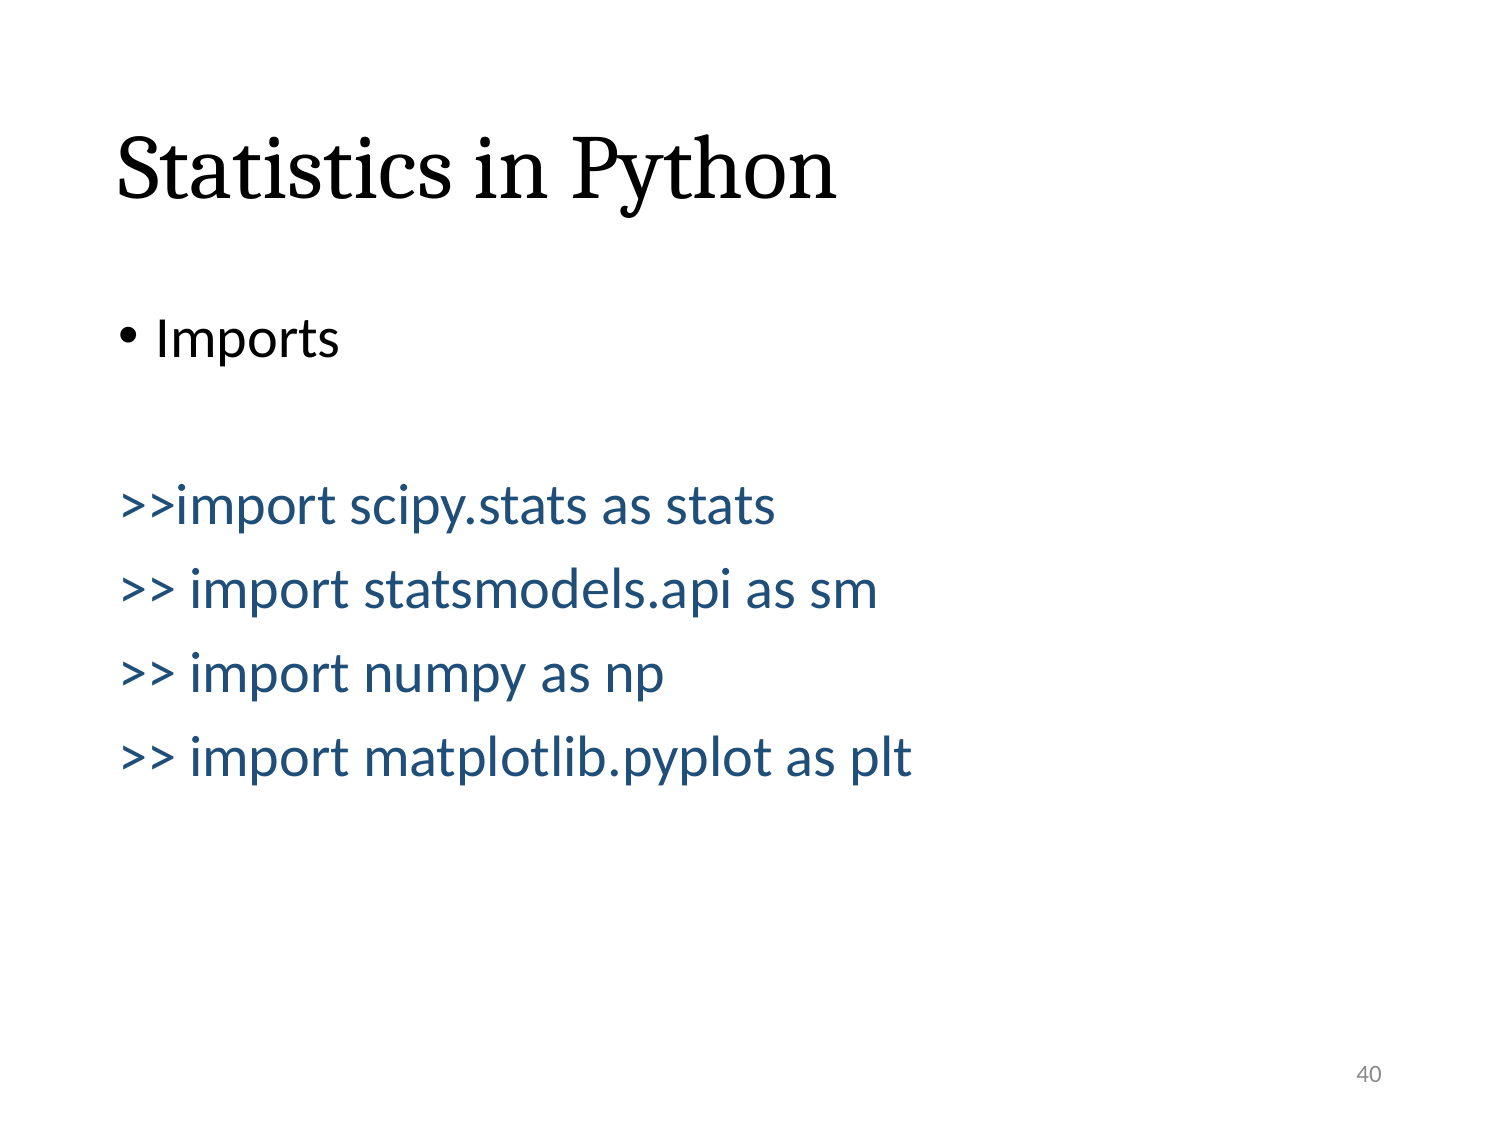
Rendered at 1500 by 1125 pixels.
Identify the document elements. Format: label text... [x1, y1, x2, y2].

slide_number 40 [1059, 1042, 1397, 1103]
title Statistics in Python [103, 59, 1397, 278]
list Imports >>import scipy.stats as stats >> import statsmodels.api as sm >> import numpy as np >> import matplotlib.pyplot as plt [103, 299, 1397, 1014]
